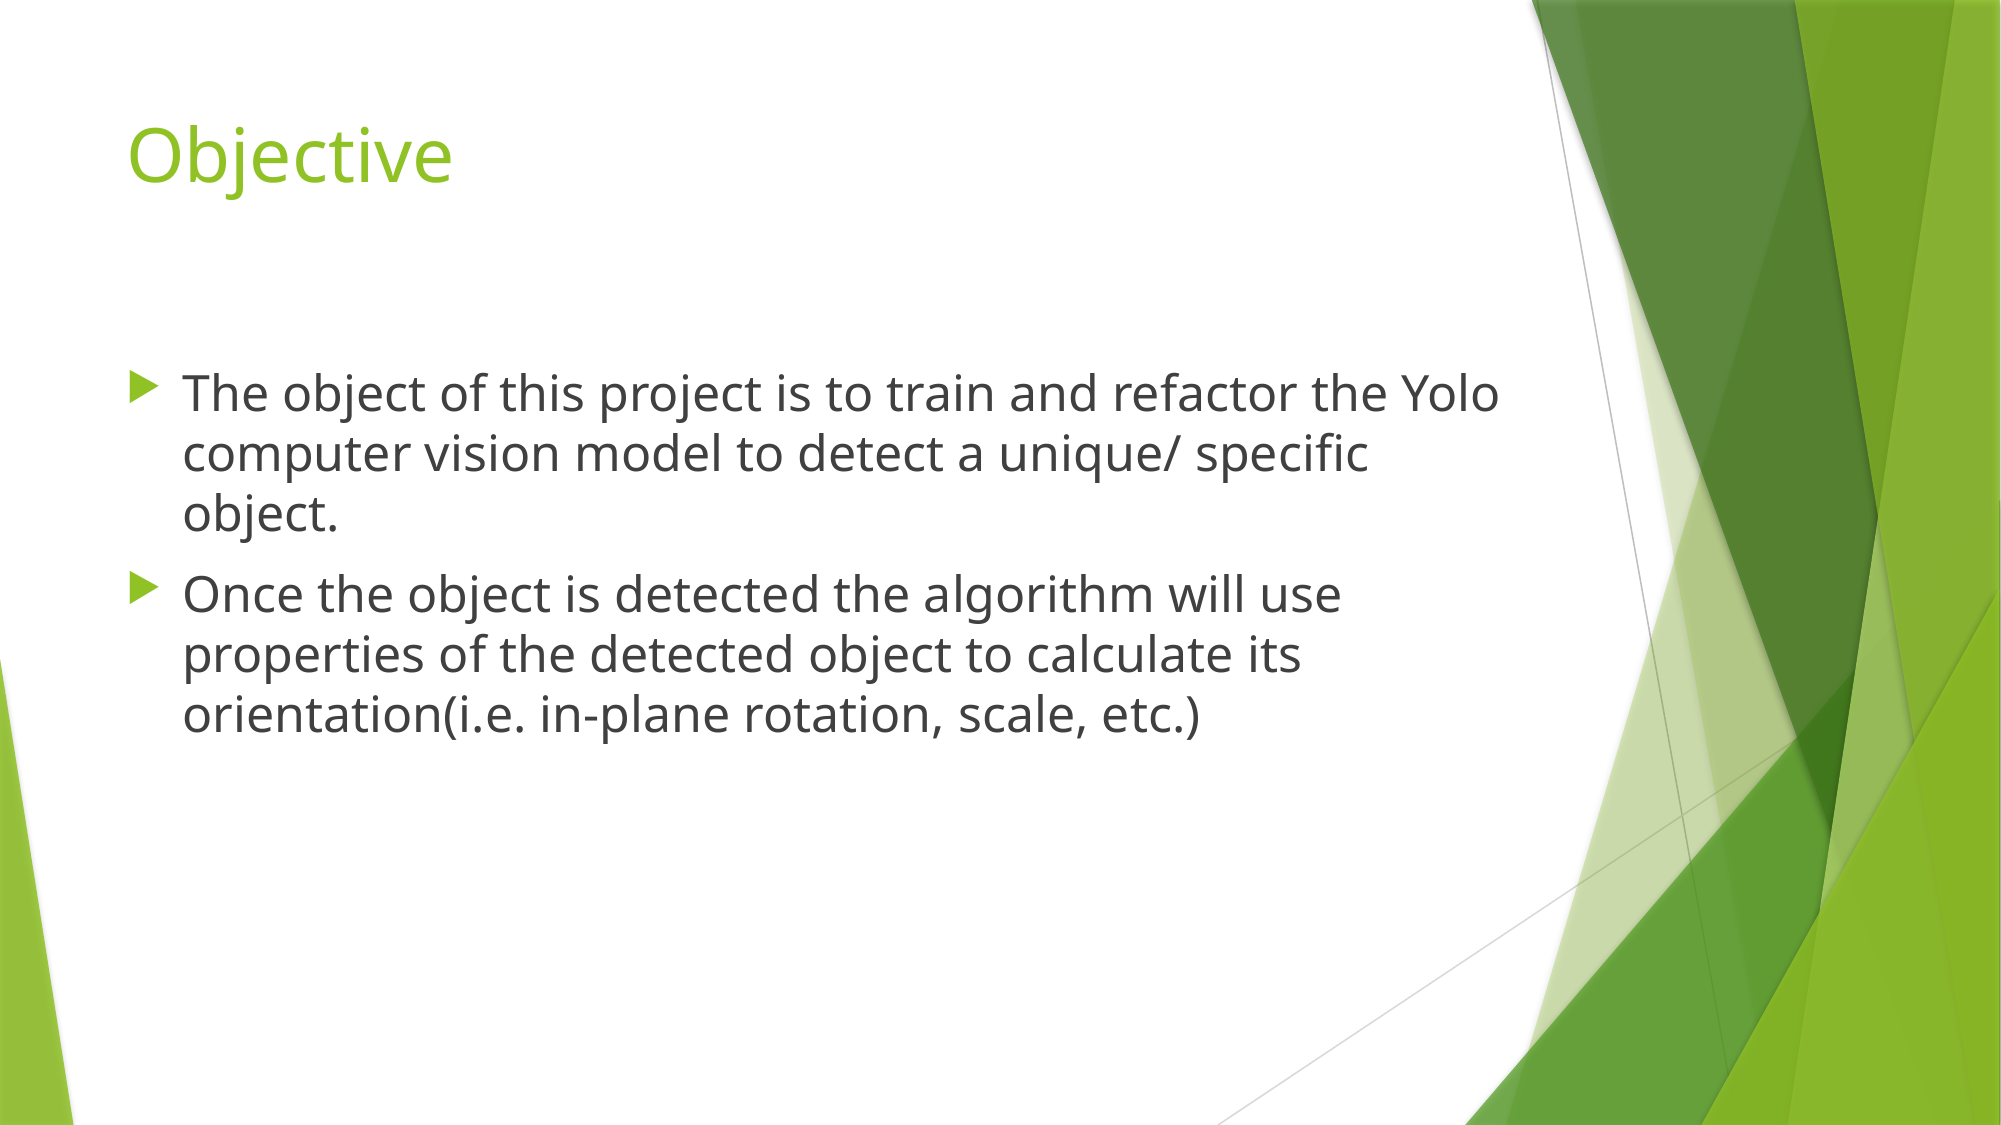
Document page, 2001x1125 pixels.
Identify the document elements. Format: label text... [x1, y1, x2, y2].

list The object of this project is to train and refactor the Yolo computer vision model to detect a unique/ specific object. Once the object is detected the algorithm will use properties of the detected object to calculate its orientation(i.e. in-plane rotation, scale, etc.) [111, 354, 1522, 992]
title Objective [111, 99, 1522, 317]
